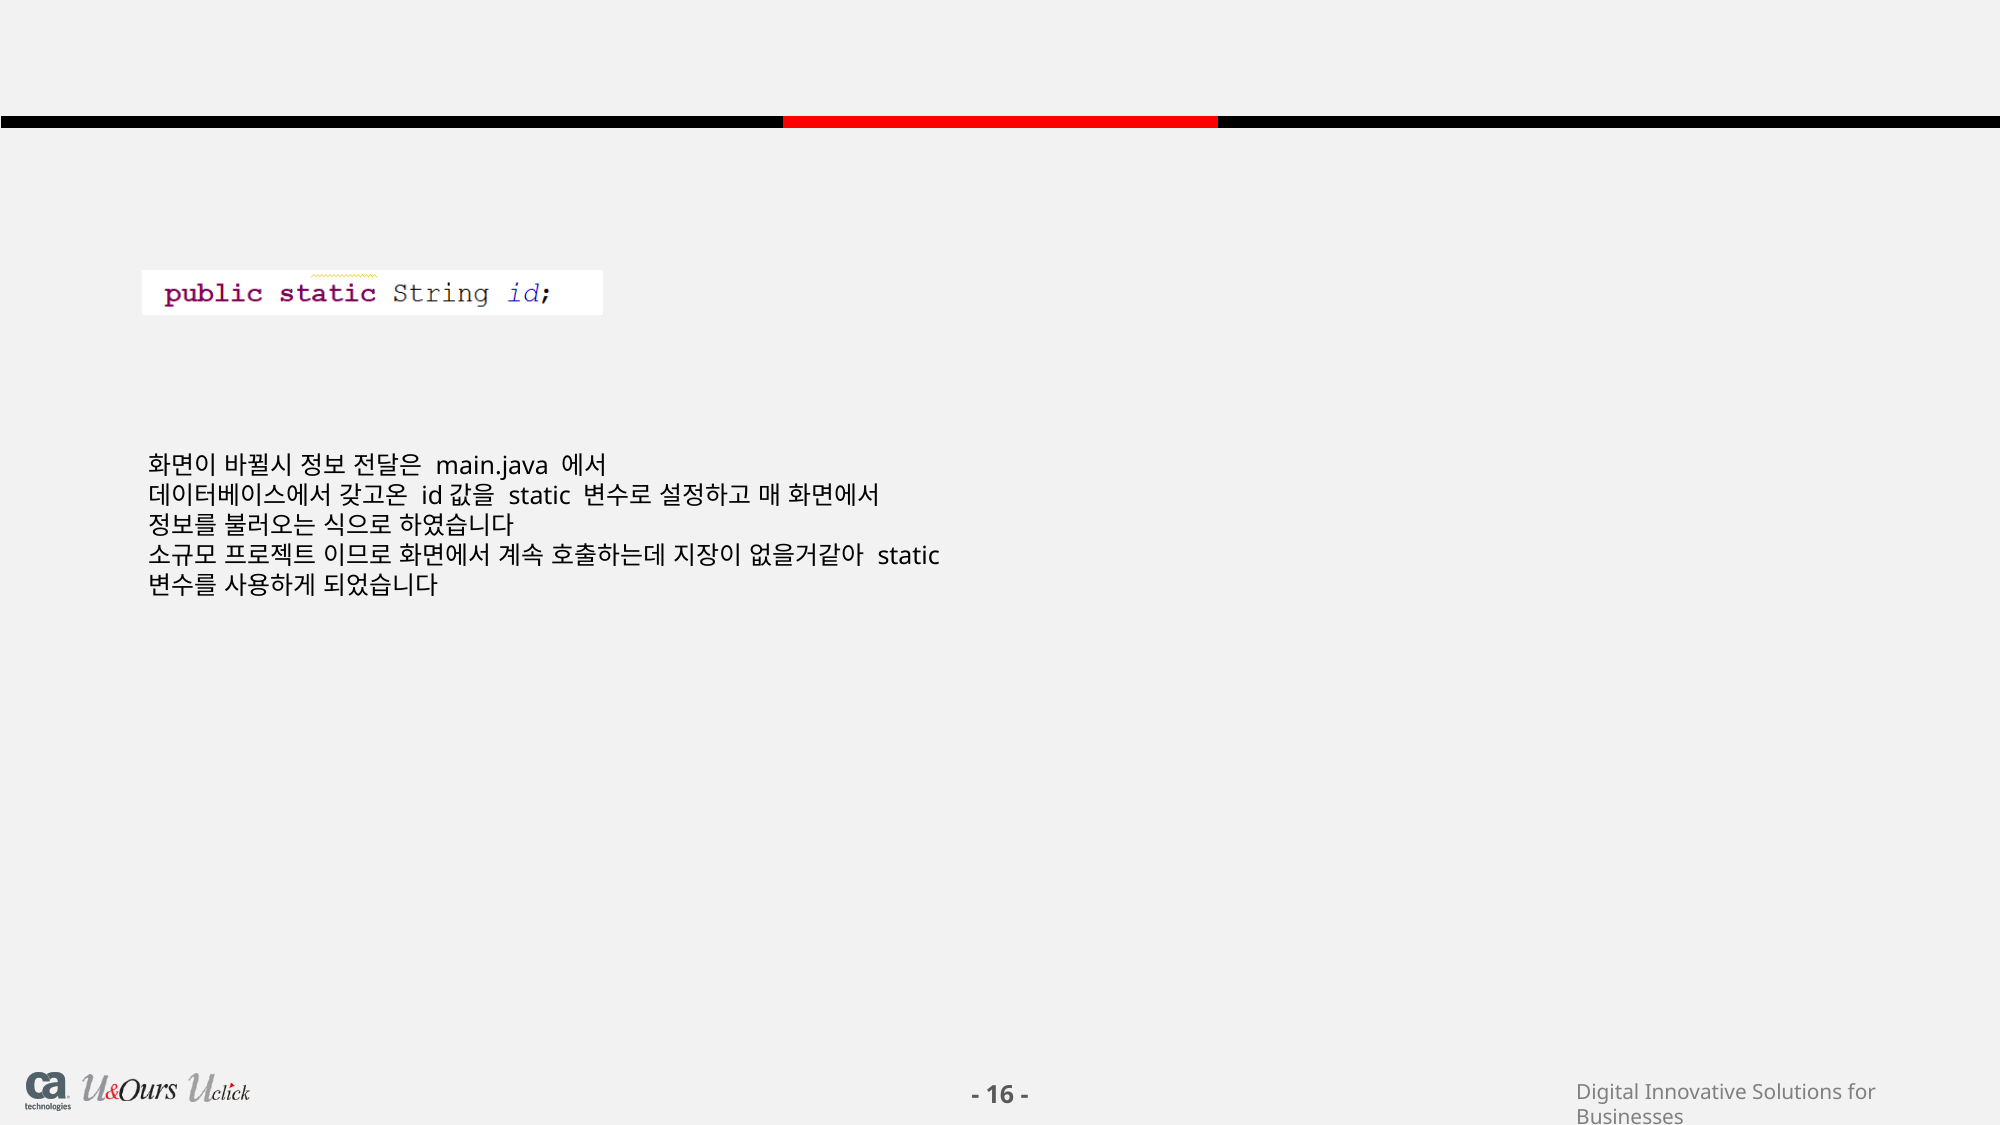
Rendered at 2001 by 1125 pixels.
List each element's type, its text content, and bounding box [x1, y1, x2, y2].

picture [188, 1073, 250, 1102]
picture [82, 1074, 177, 1101]
picture [142, 270, 603, 315]
text_box 화면이 바뀔시 정보 전달은 main.java 에서 데이터베이스에서 갖고온 id값을 static 변수로 설정하고 매 화면에서 정보를 불러오는 식으로 하였습니다 소규모 프로젝트 이므로 화면에서 계속 호출하는데 지장이 없을거같아 static변수를 사용하게 되었습니다 [133, 441, 956, 637]
